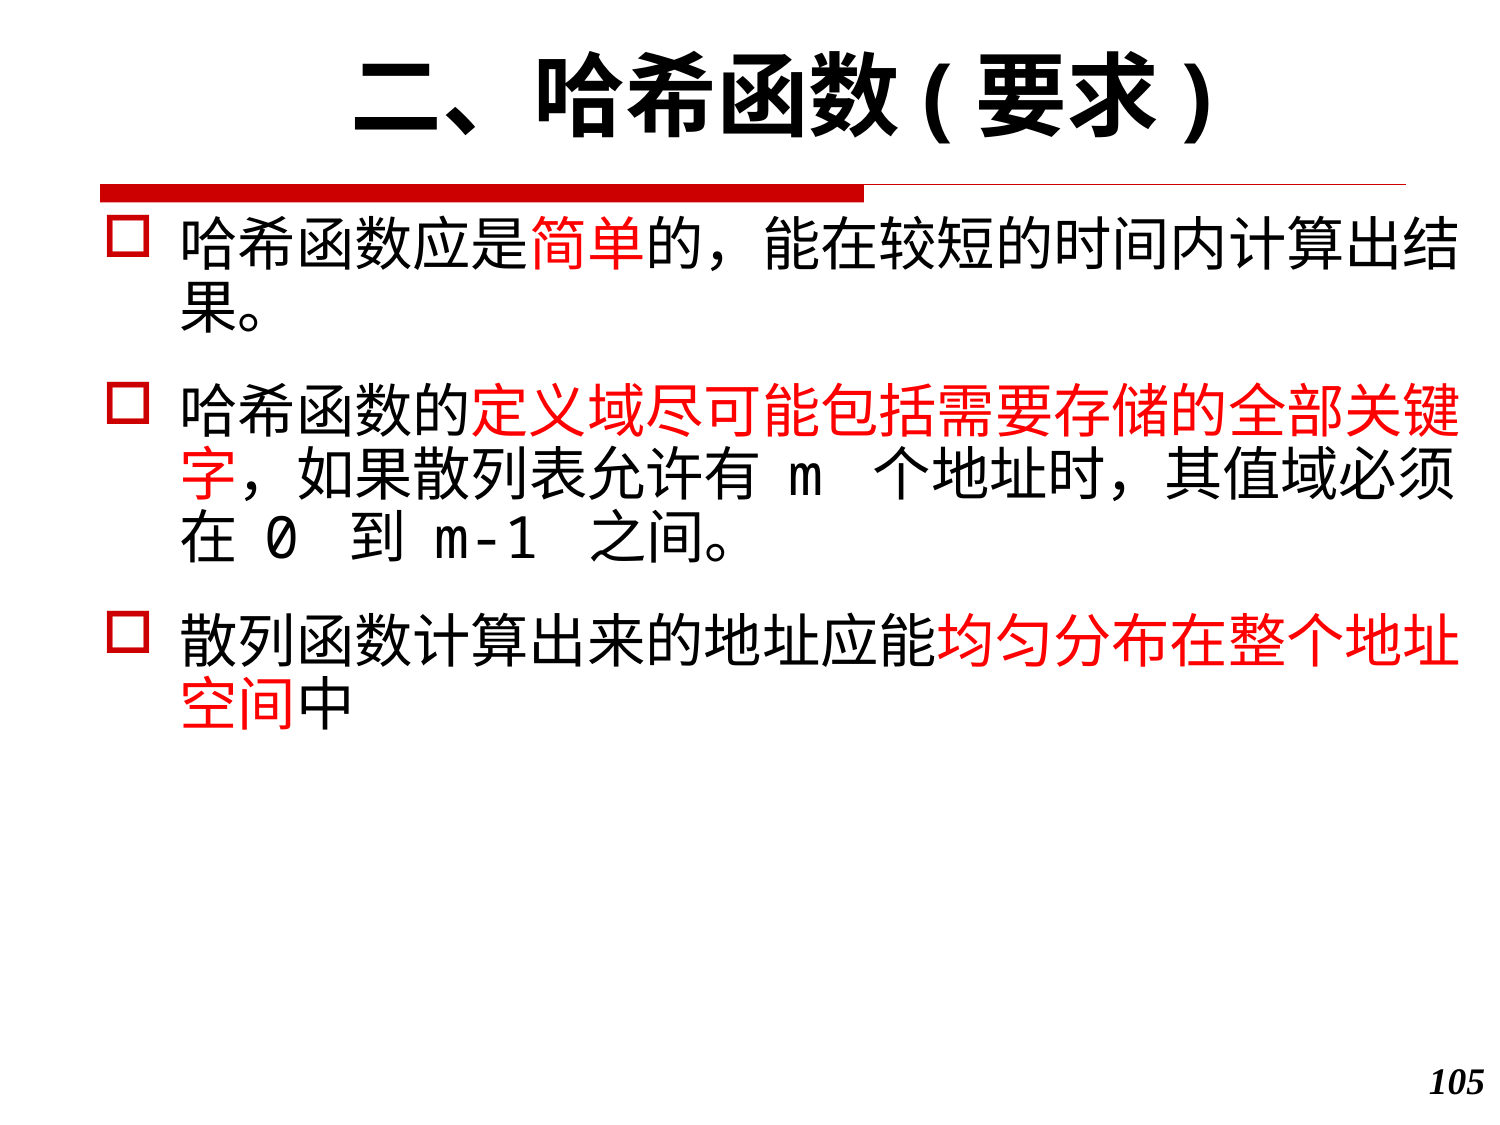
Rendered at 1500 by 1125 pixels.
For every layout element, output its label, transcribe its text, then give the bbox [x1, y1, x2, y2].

text_box 二、哈希函数(要求) [87, 30, 1475, 156]
list 哈希函数应是简单的，能在较短的时间内计算出结果。 哈希函数的定义域尽可能包括需要存储的全部关键字，如果散列表允许有 m 个地址时，其值域必须在 0 到 m-1 之间。 散列函数计算出来的地址应能均匀分布在整个地址空间中 [87, 208, 1500, 871]
text_box 105 [1400, 1049, 1500, 1110]
